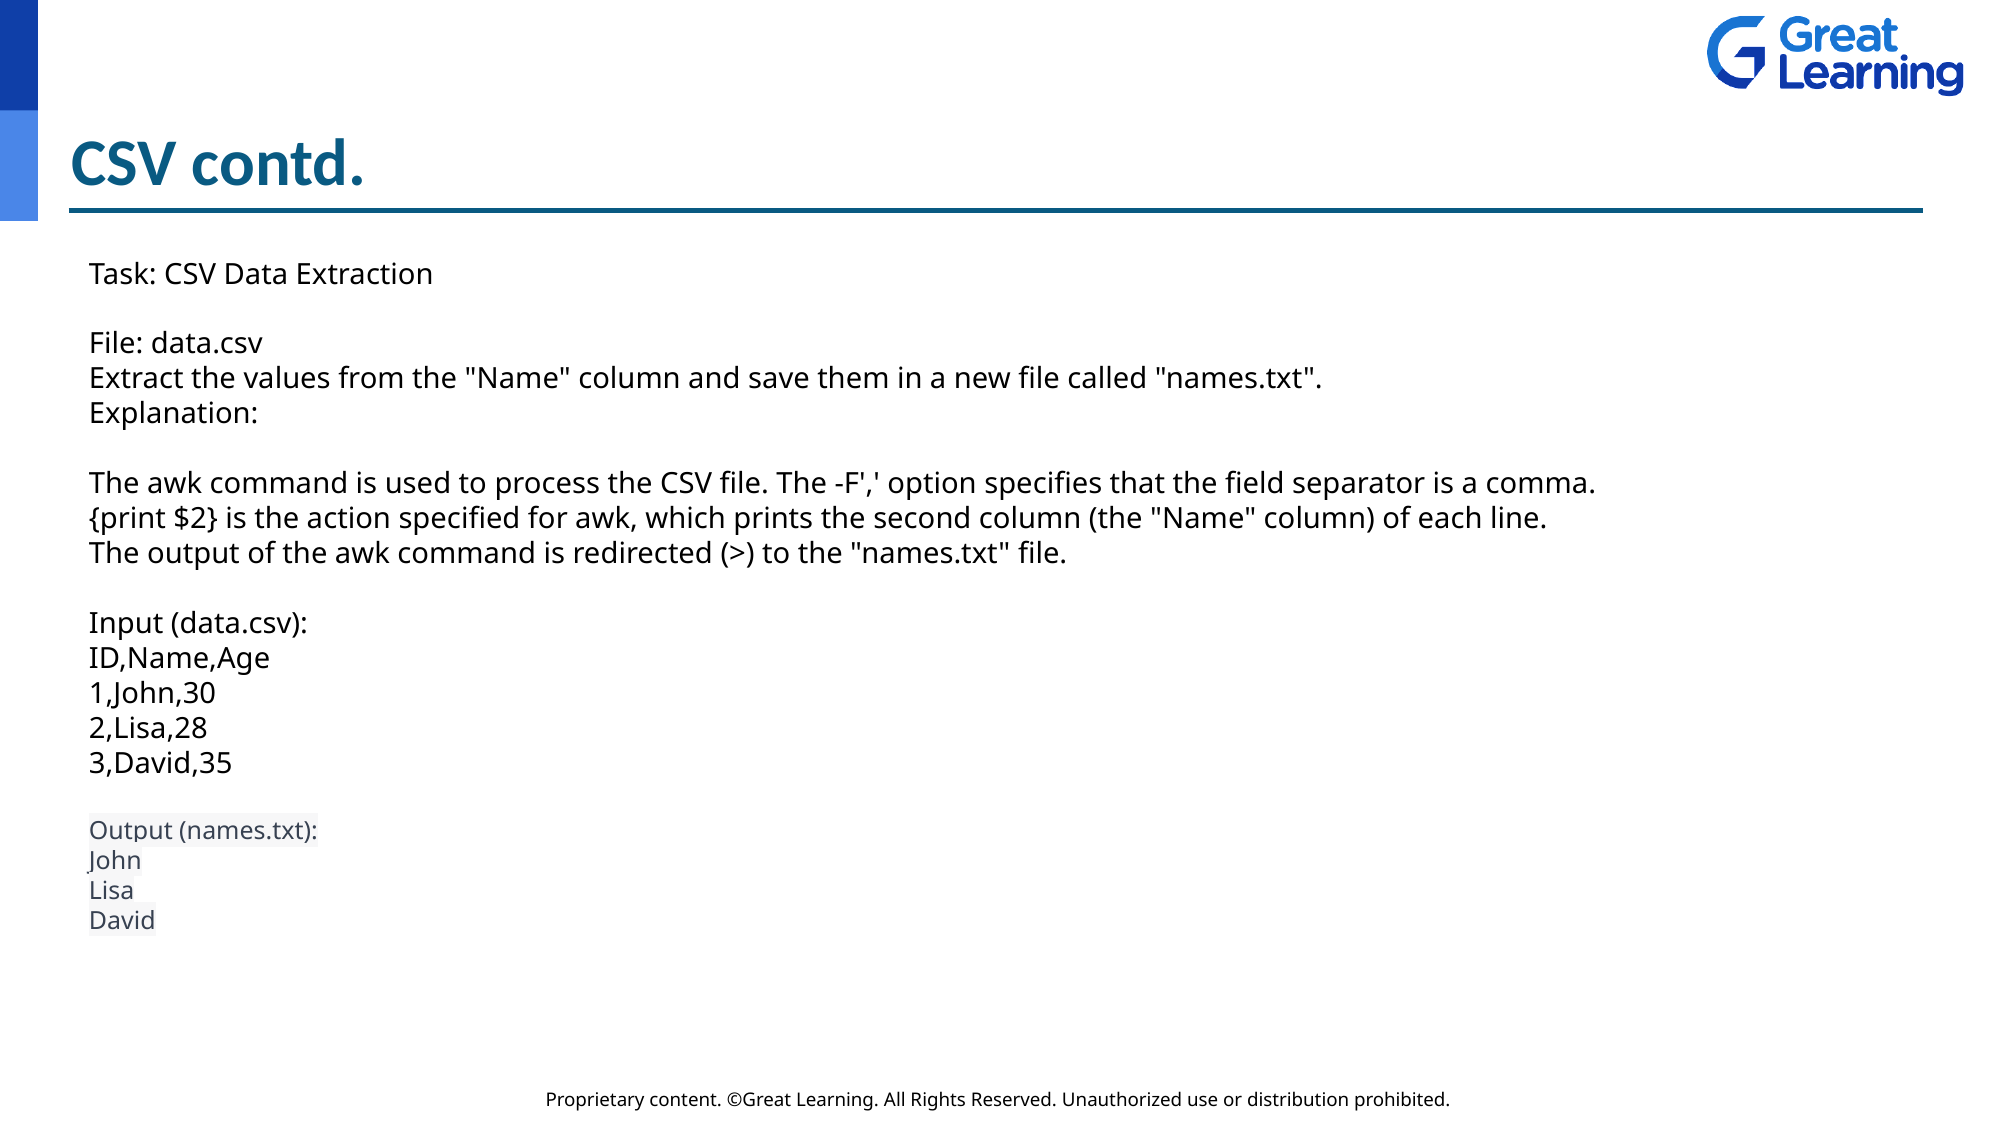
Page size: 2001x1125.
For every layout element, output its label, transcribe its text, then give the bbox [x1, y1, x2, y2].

title CSV contd. [68, 116, 1923, 198]
picture [1670, 1, 2000, 107]
text_box Task: CSV Data Extraction File: data.csv Extract the values from the "Name" column and save them in a new file called "names.txt". Explanation: The awk command is used to process the CSV file. The -F',' option specifies that the field separator is a comma. {print $2} is the action specified for awk, which prints the second column (the "Name" column) of each line. The output of the awk command is redirected (>) to the "names.txt" file. Input (data.csv): ID,Name,Age 1,John,30 2,Lisa,28 3,David,35 Output (names.txt): John Lisa David [73, 239, 1928, 1044]
